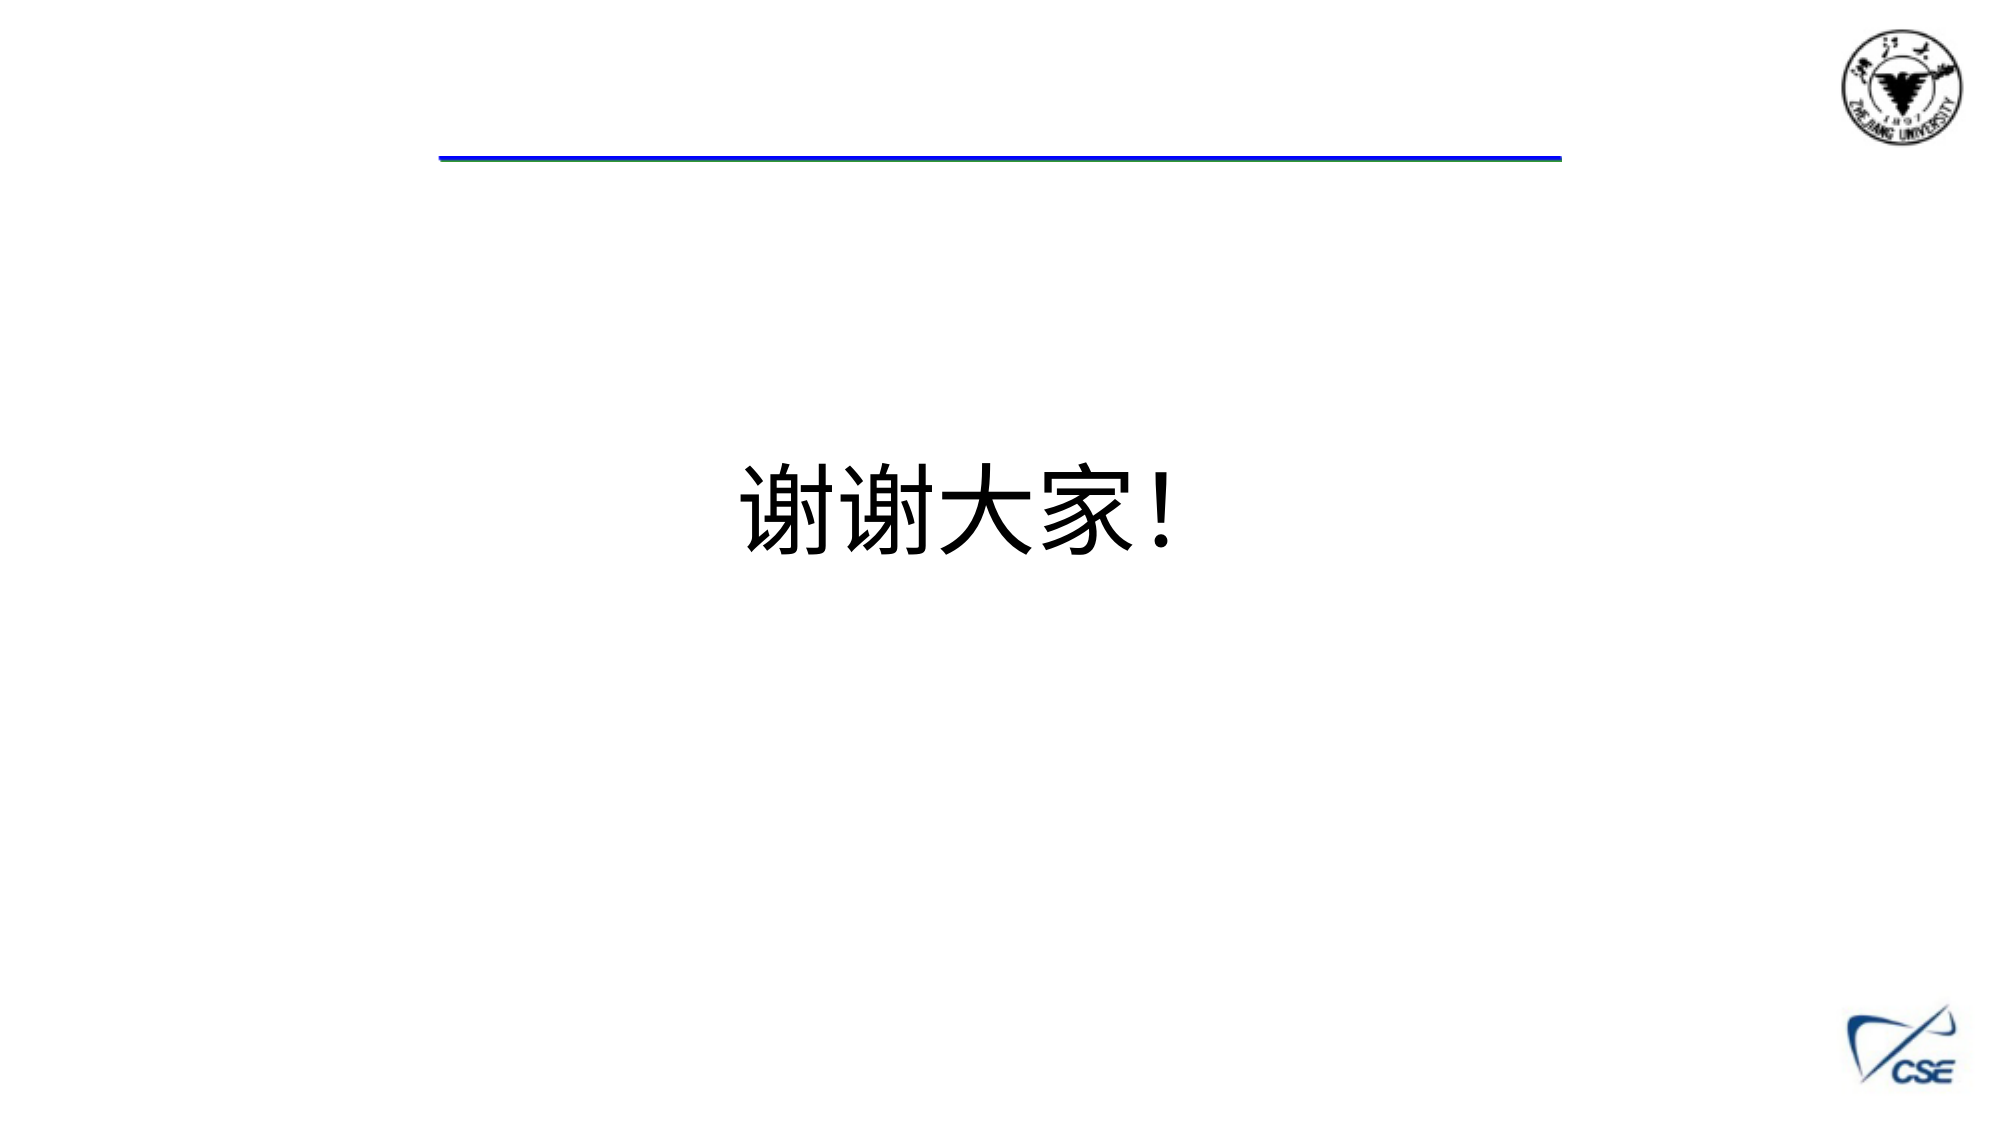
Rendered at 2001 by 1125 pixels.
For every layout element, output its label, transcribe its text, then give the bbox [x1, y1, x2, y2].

picture [1816, 20, 1984, 162]
picture [438, 156, 1562, 162]
text_box 谢谢大家！ [721, 439, 1656, 575]
picture [1824, 986, 1976, 1105]
